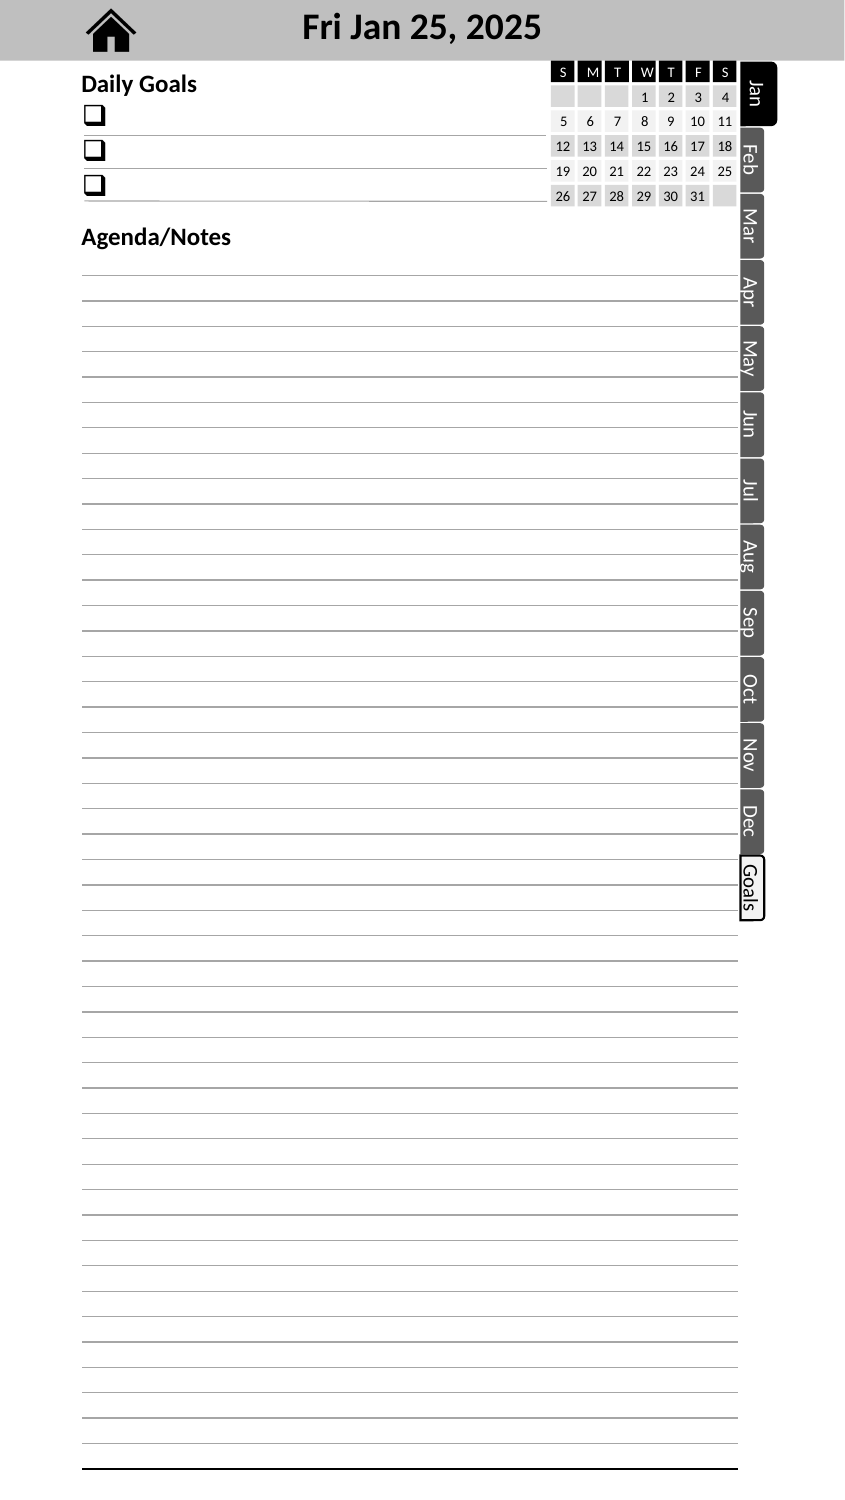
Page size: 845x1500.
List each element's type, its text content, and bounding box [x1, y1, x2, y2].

list Fri Jan 25, 2025 [190, 0, 655, 61]
picture [82, 1, 140, 59]
